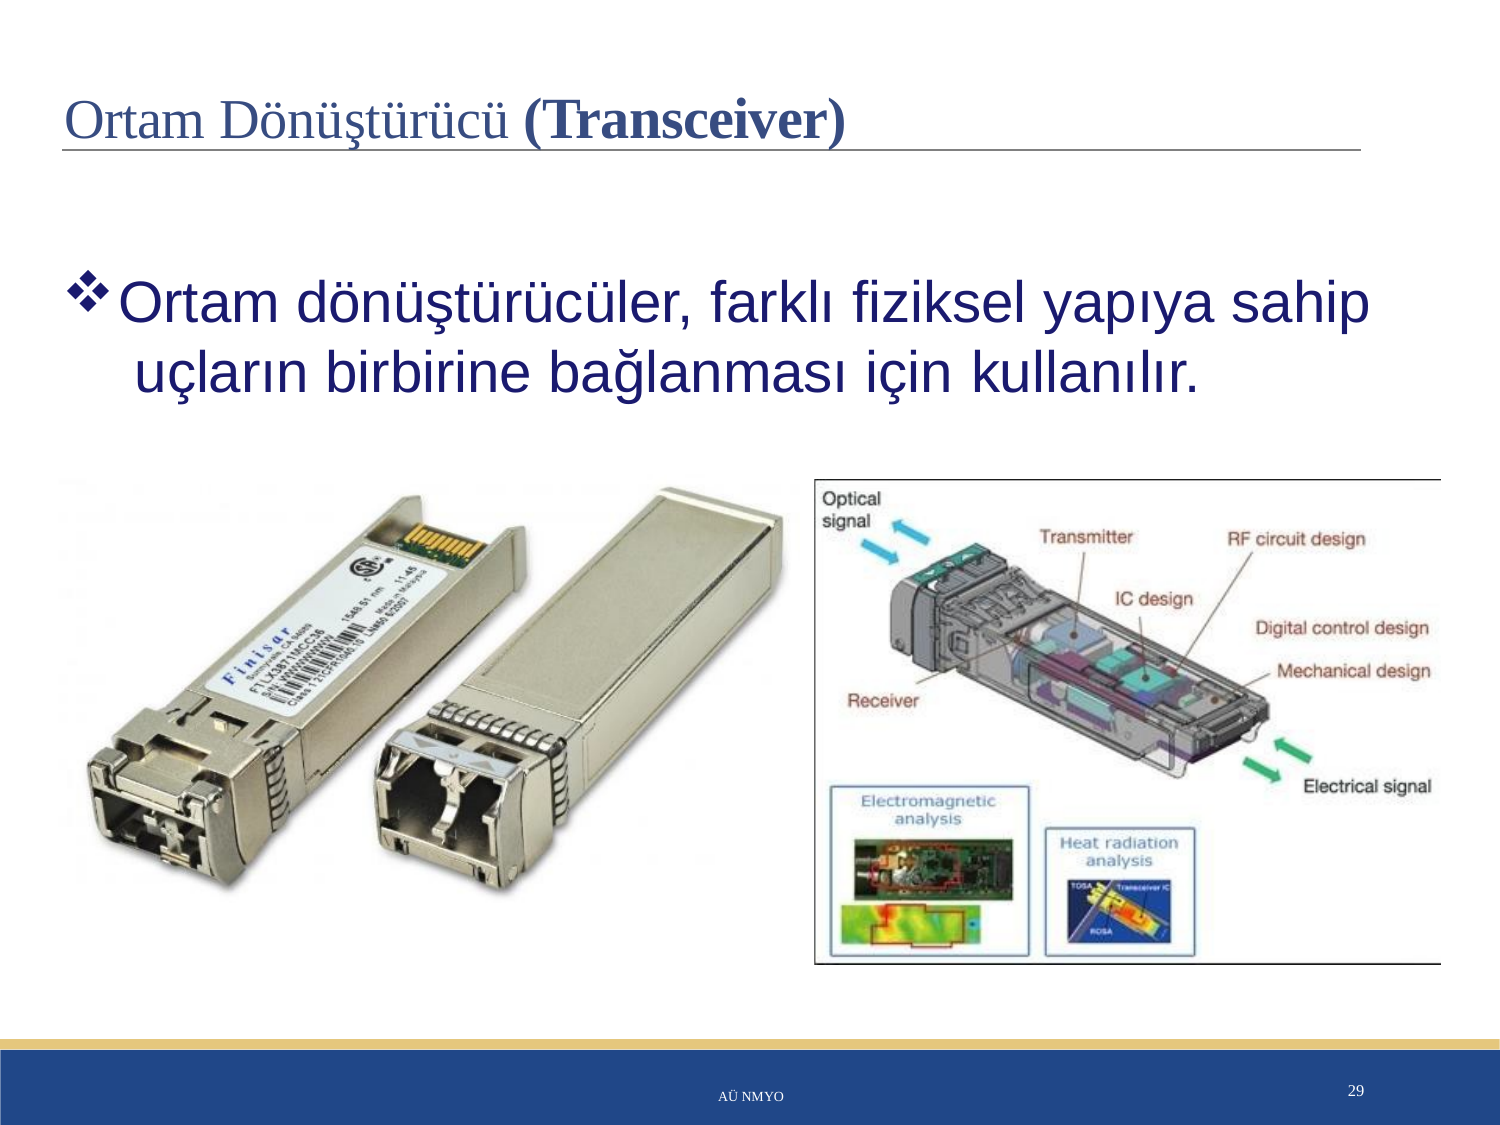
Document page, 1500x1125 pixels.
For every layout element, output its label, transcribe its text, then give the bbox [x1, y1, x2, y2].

title Ortam Dönüştürücü (Transceiver) [62, 0, 1438, 150]
text_box [58, 456, 800, 905]
text_box Ortam dönüştürücüler, farklı fiziksel yapıya sahip uçların birbirine bağlanması için kullanılır. [60, 261, 1380, 404]
text_box [814, 479, 1441, 965]
slide_number 29 [1218, 1059, 1380, 1120]
footer AÜ NMYO [453, 763, 1047, 1125]
